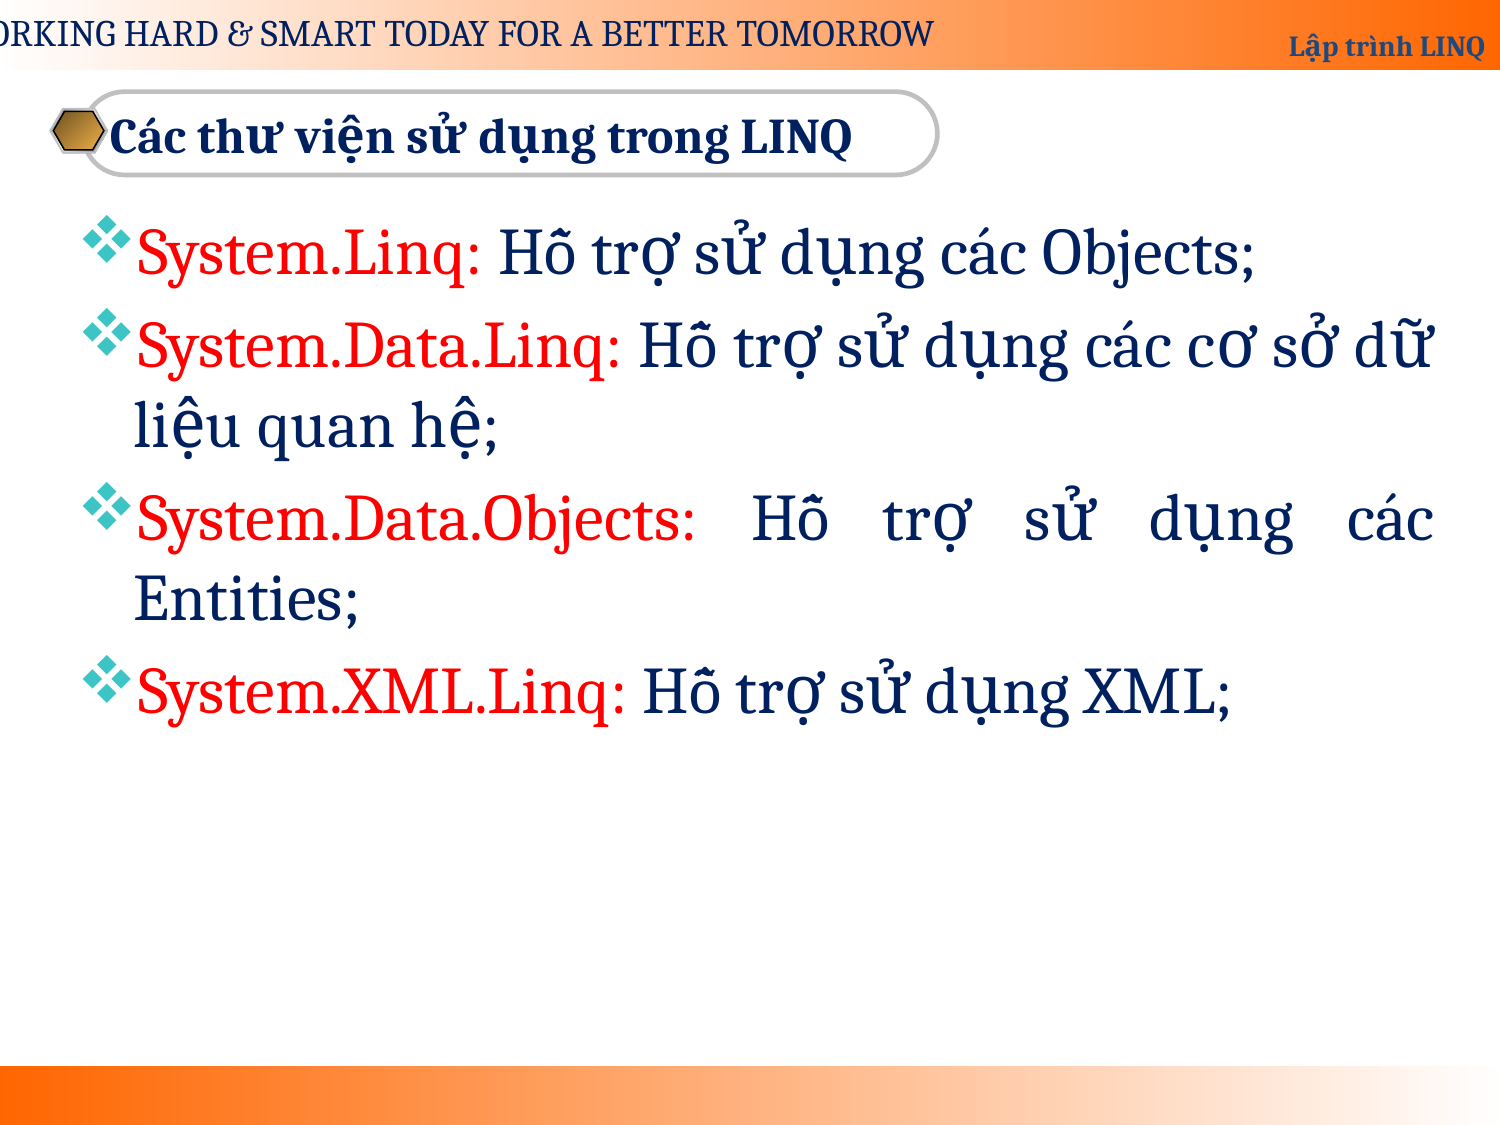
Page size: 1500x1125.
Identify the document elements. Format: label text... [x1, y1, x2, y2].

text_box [49, 91, 938, 176]
text_box System.Linq: Hỗ trợ sử dụng các Objects; System.Data.Linq: Hỗ trợ sử dụng các cơ sở dữ liệu quan hệ; System.Data.Objects: Hỗ trợ sử dụng các Entities; System.XML.Linq: Hỗ trợ sử dụng XML; [62, 199, 1450, 849]
